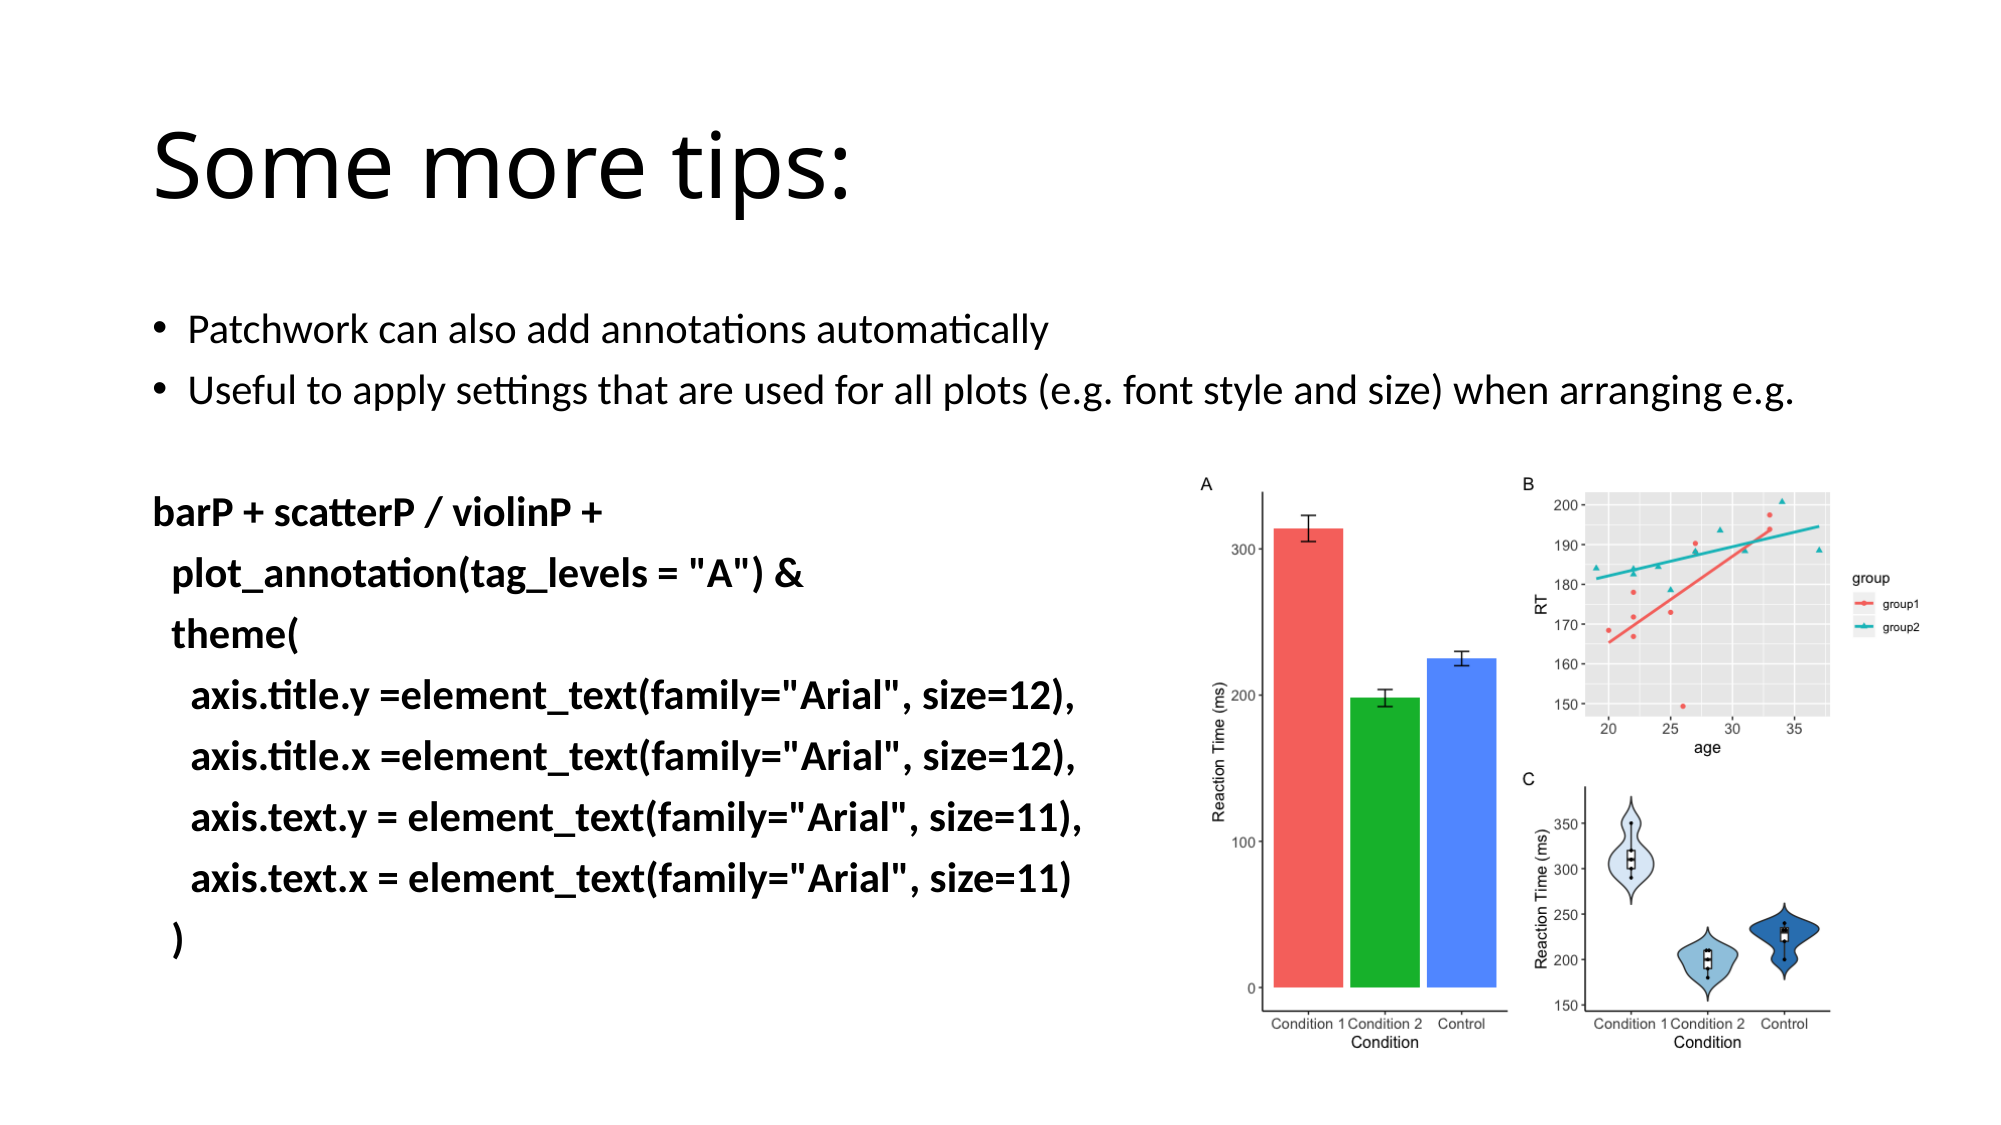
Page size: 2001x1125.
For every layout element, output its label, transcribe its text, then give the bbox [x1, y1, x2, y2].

title Some more tips: [137, 59, 1863, 278]
picture [1186, 461, 1942, 1066]
list Patchwork can also add annotations automatically Useful to apply settings that are used for all plots (e.g. font style and size) when arranging e.g. barP + scatterP / violinP + plot_annotation(tag_levels = "A") & theme( axis.title.y =element_text(family="Arial", size=12), axis.title.x =element_text(family="Arial", size=12), axis.text.y = element_text(family="Arial", size=11), axis.text.x = element_text(family="Arial", size=11) ) [137, 299, 1863, 1014]
